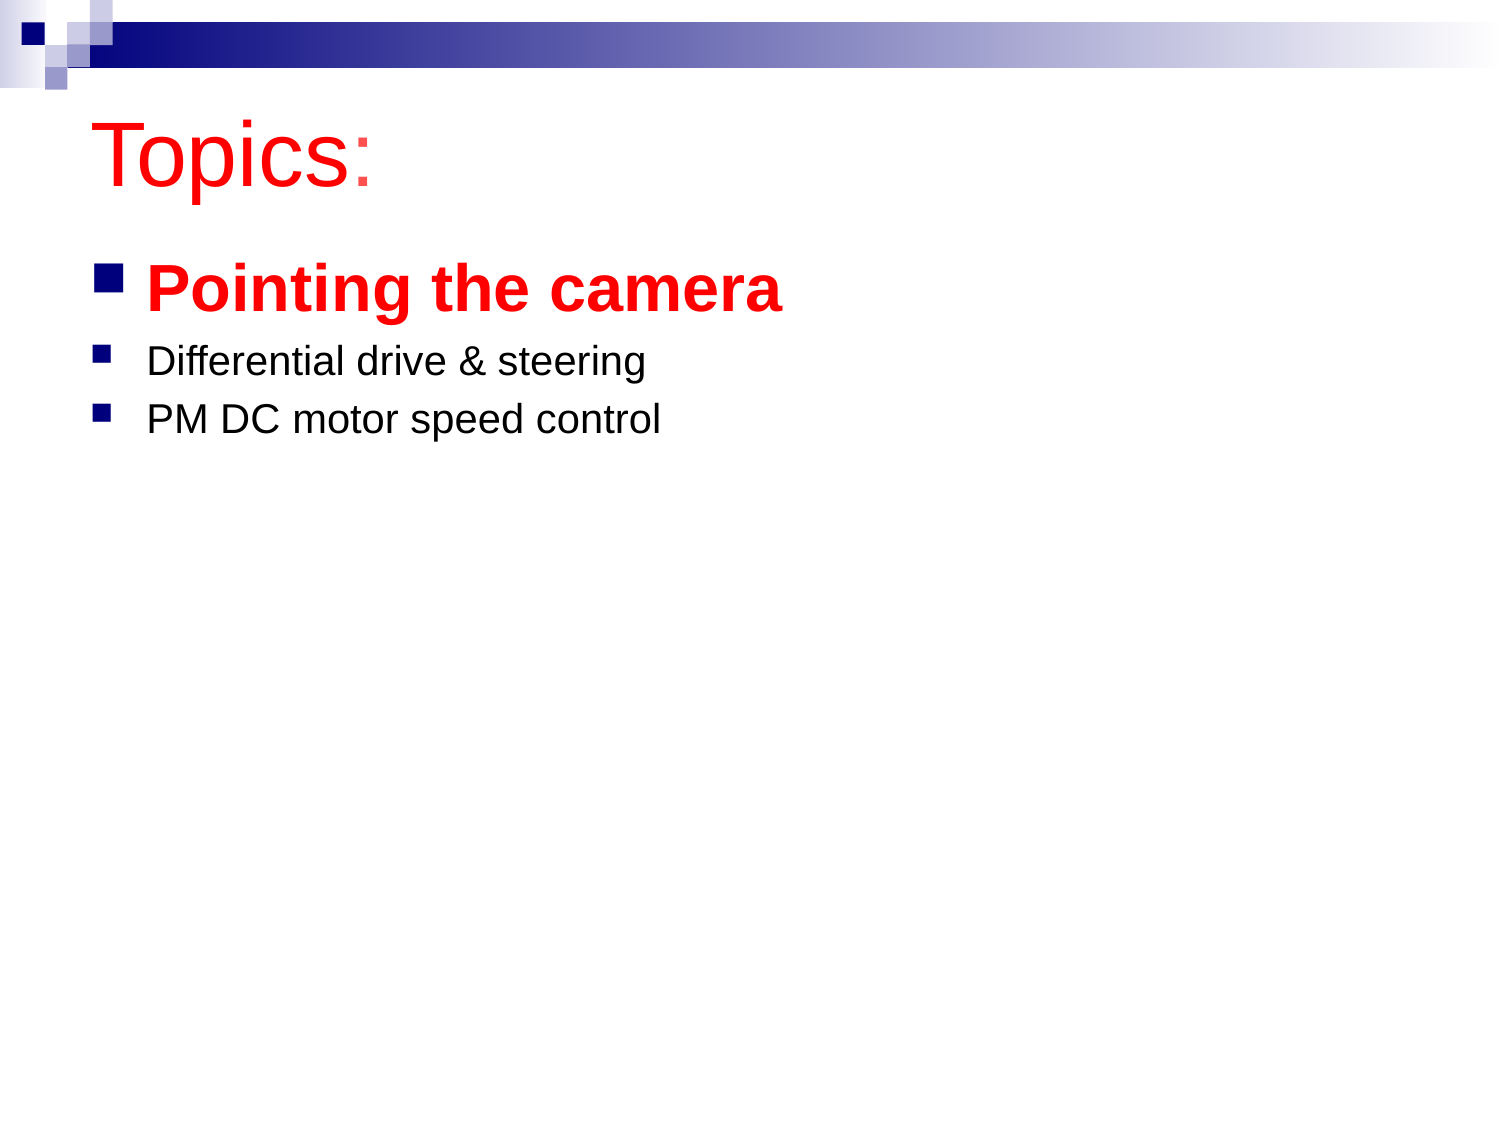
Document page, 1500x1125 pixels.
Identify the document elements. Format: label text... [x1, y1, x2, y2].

title Topics: [74, 74, 1426, 226]
list Pointing the camera Differential drive & steering PM DC motor speed control [74, 237, 1426, 876]
